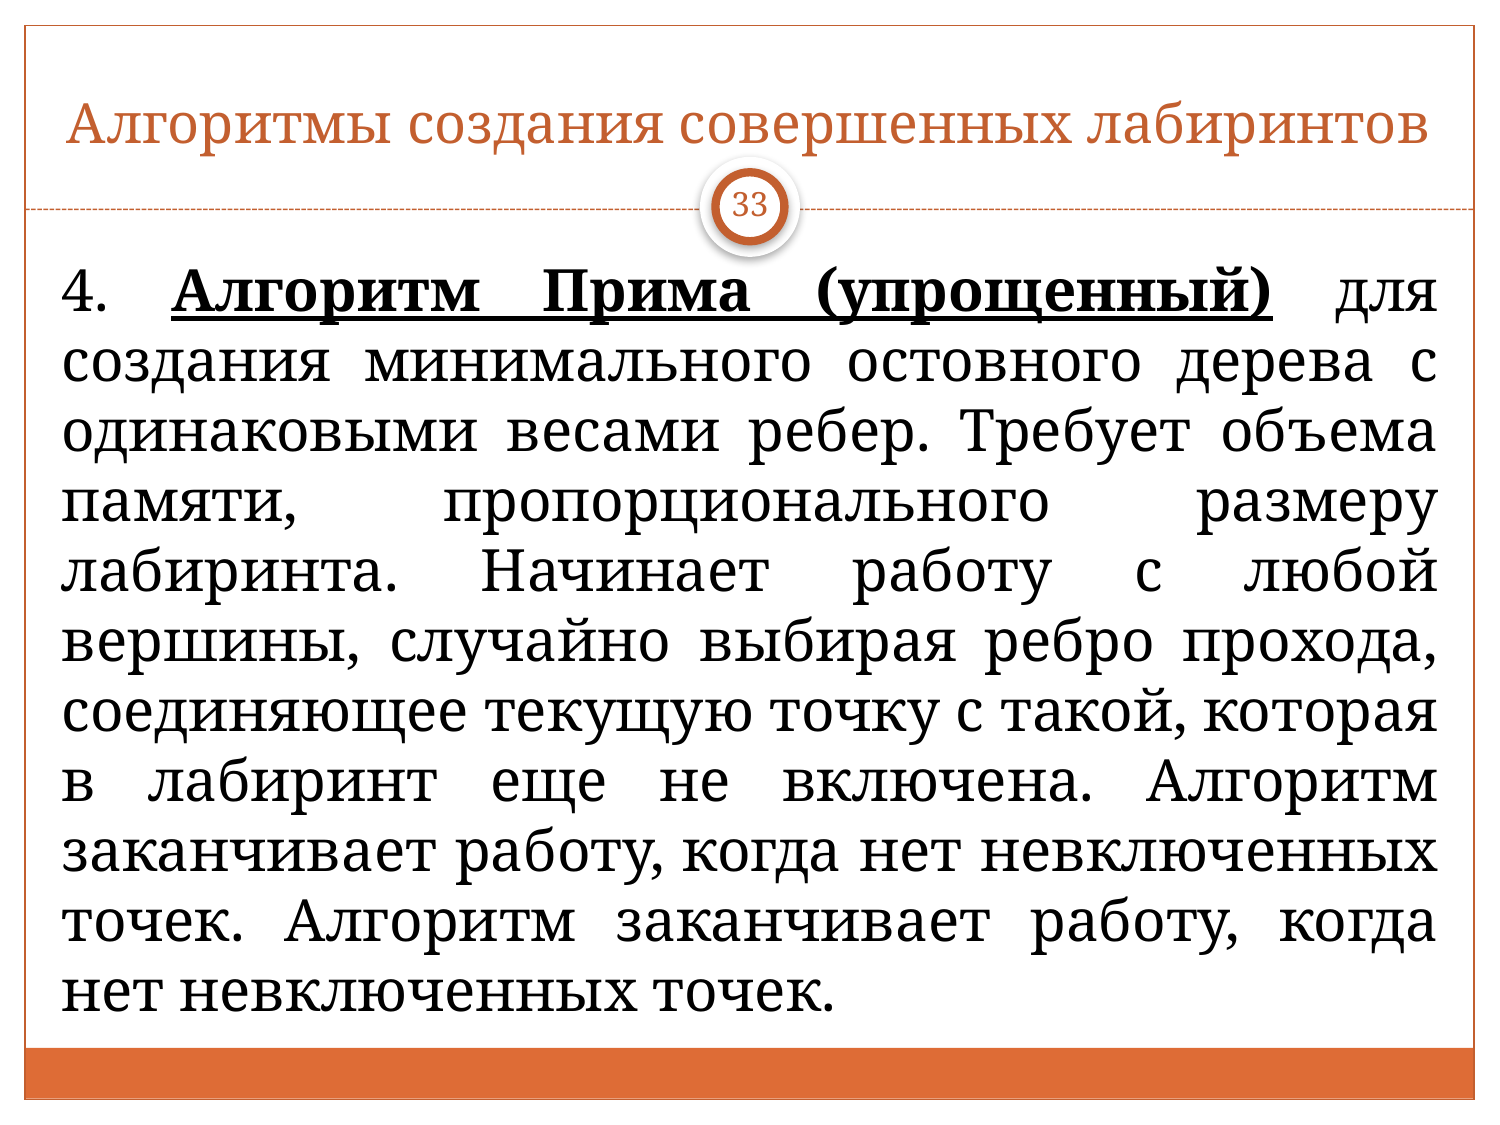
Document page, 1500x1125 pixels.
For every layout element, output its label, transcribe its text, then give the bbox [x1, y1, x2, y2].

title Алгоритмы создания совершенных лабиринтов [49, 37, 1450, 162]
text_box 4. Алгоритм Прима (упрощенный) для создания минимального остовного дерева с одинаковыми весами ребер. Требует объема памяти, пропорционального размеру лабиринта. Начинает работу с любой вершины, случайно выбирая ребро прохода, соединяющее текущую точку с такой, которая в лабиринт еще не включена. Алгоритм заканчивает работу, когда нет невключенных точек. Алгоритм заканчивает работу, когда нет невключенных точек. [46, 246, 1454, 1031]
slide_number 33 [712, 169, 788, 243]
